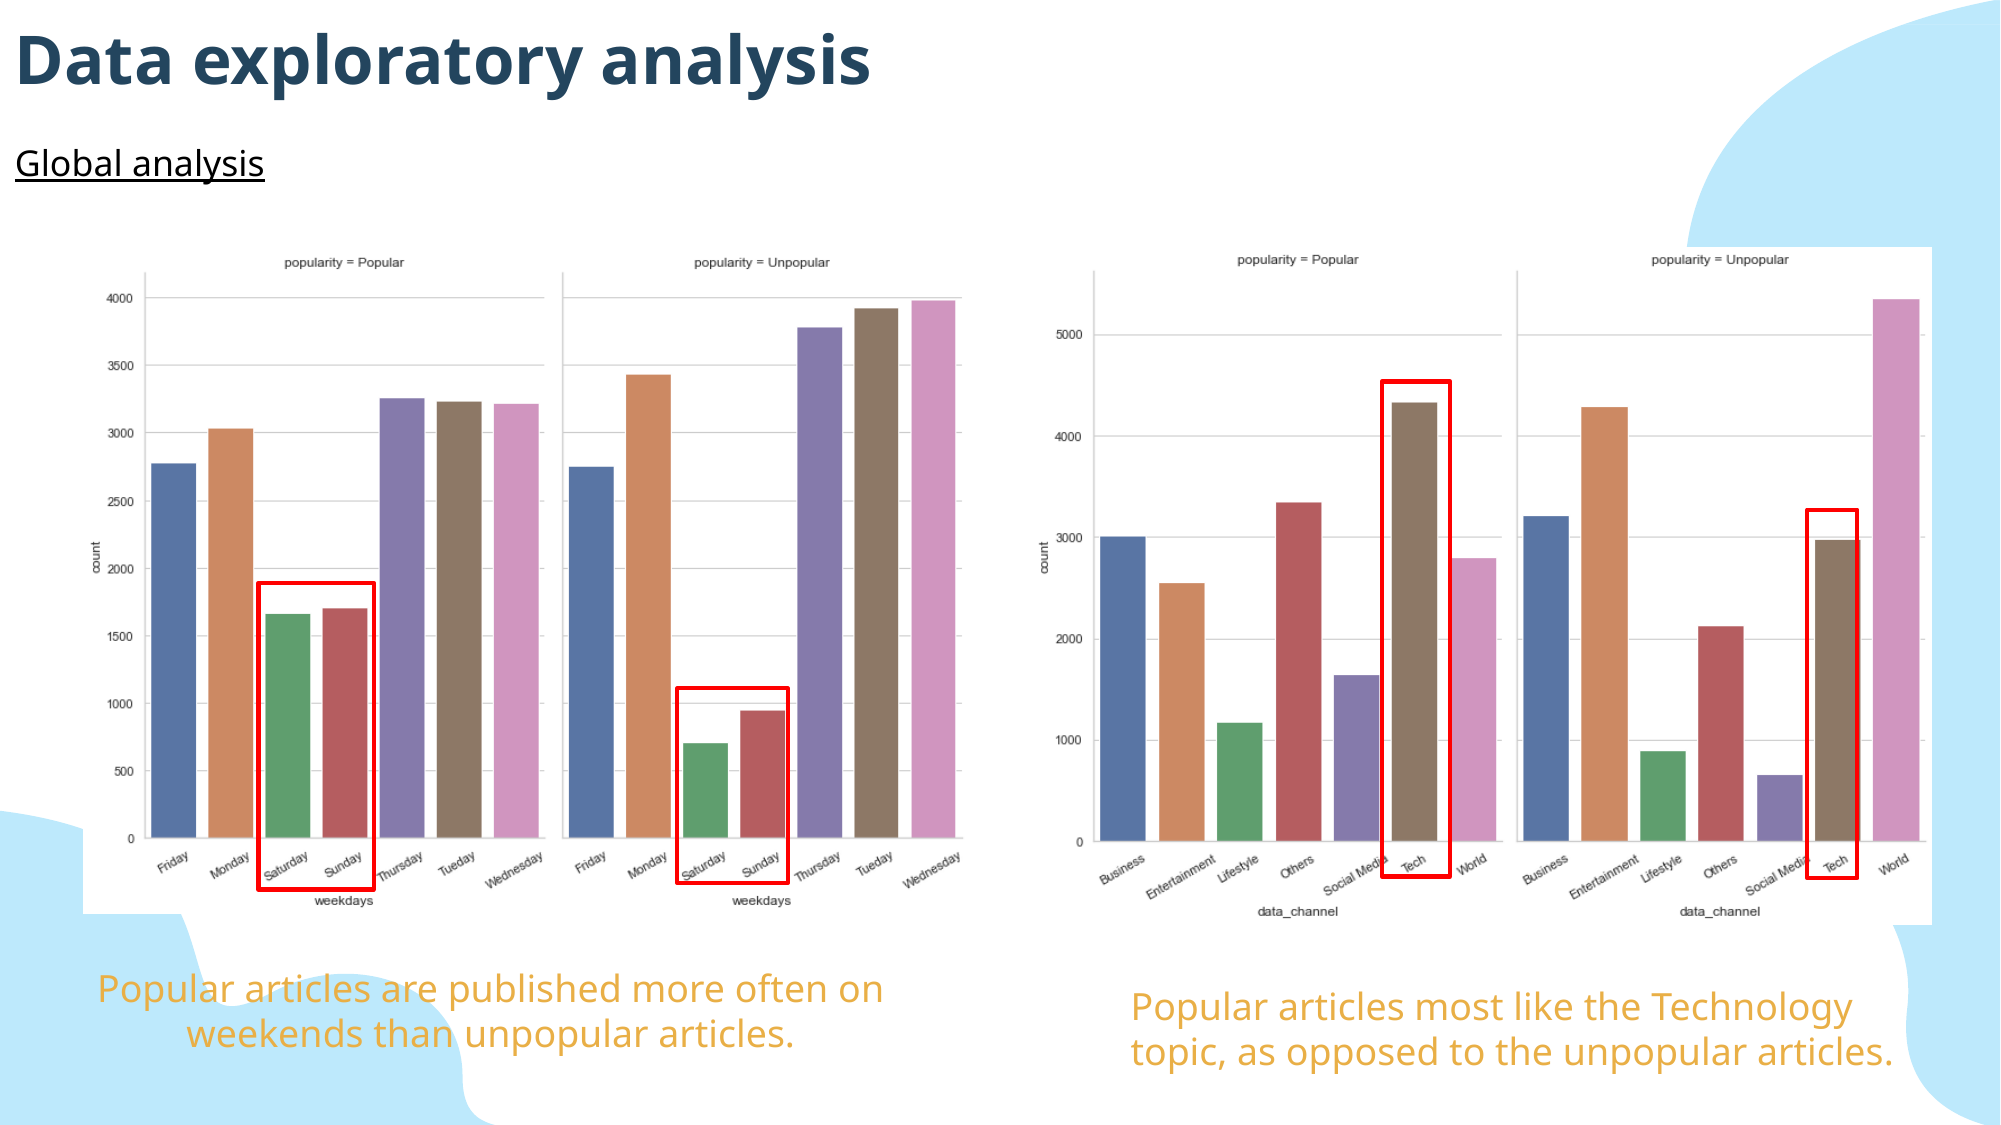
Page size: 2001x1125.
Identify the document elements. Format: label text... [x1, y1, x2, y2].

title Data exploratory analysis Global analysis [0, 2, 1224, 246]
picture [83, 250, 971, 914]
text_box Popular articles most like the Technology topic, as opposed to the unpopular articles. [1115, 975, 1968, 1081]
picture [1031, 246, 1932, 926]
text_box Popular articles are published more often on weekends than unpopular articles. [42, 957, 940, 1063]
